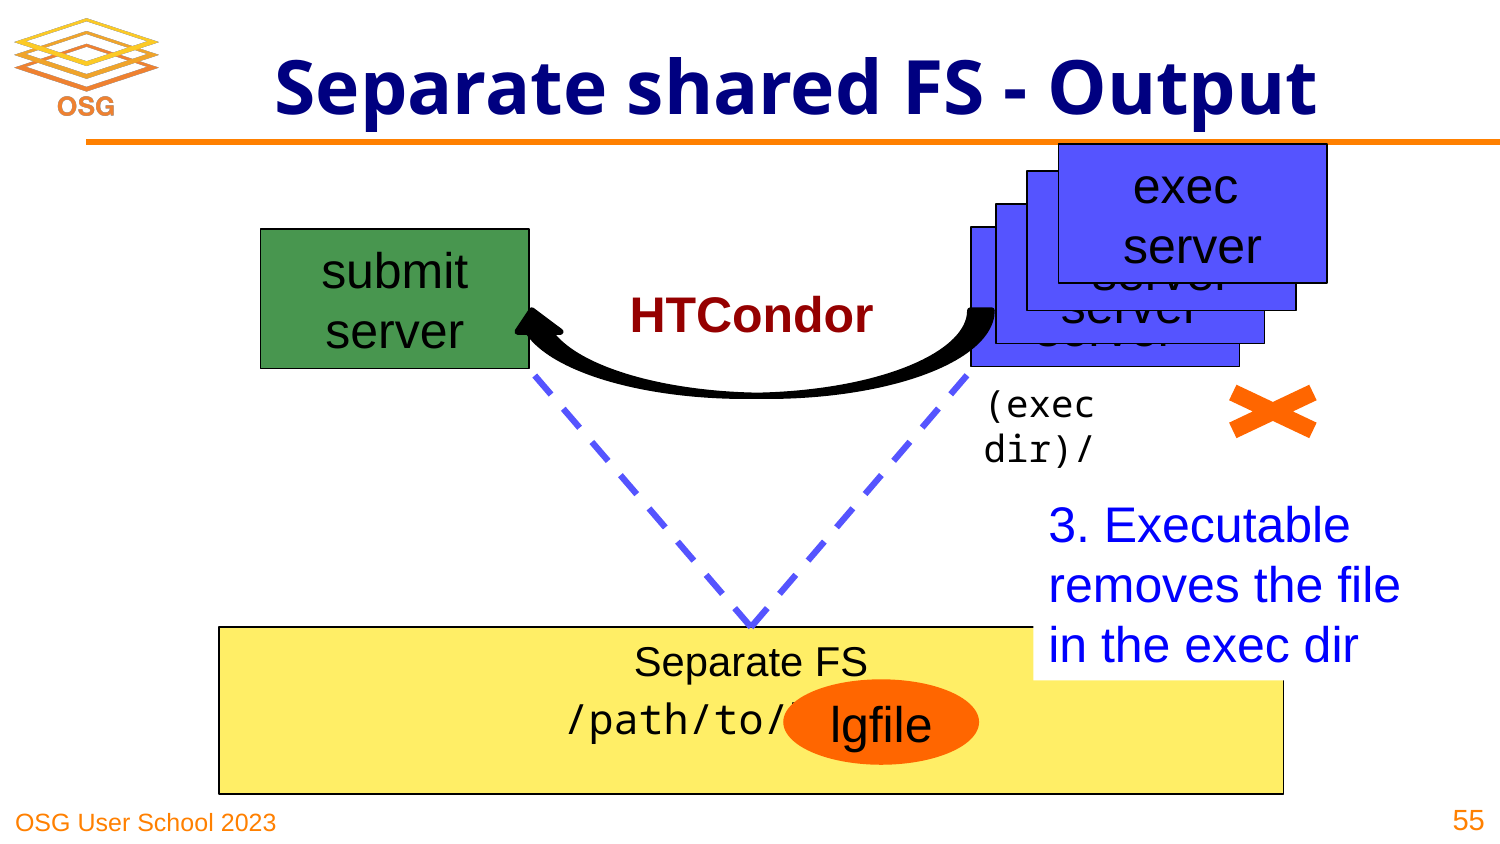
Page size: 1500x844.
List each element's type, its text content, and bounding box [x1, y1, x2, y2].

text_box submit server [260, 229, 530, 369]
picture [14, 18, 159, 116]
text_box exec server [1027, 170, 1296, 311]
text_box exec server [995, 204, 1265, 344]
text_box (exec dir)/ [974, 372, 1228, 478]
text_box lgfile [783, 679, 980, 765]
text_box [750, 370, 972, 628]
title Separate shared FS - Output [201, 14, 1392, 155]
text_box Separate FS /path/to/lgfile [218, 627, 1284, 794]
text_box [526, 366, 752, 628]
text_box [1229, 384, 1317, 439]
text_box exec server [1058, 143, 1328, 284]
text_box exec server [970, 227, 1240, 367]
text_box [517, 310, 595, 365]
text_box HTCondor [614, 274, 892, 350]
text_box 3. Executable removes the file in the exec dir [1033, 485, 1434, 681]
slide_number ‹#› [1431, 787, 1500, 844]
